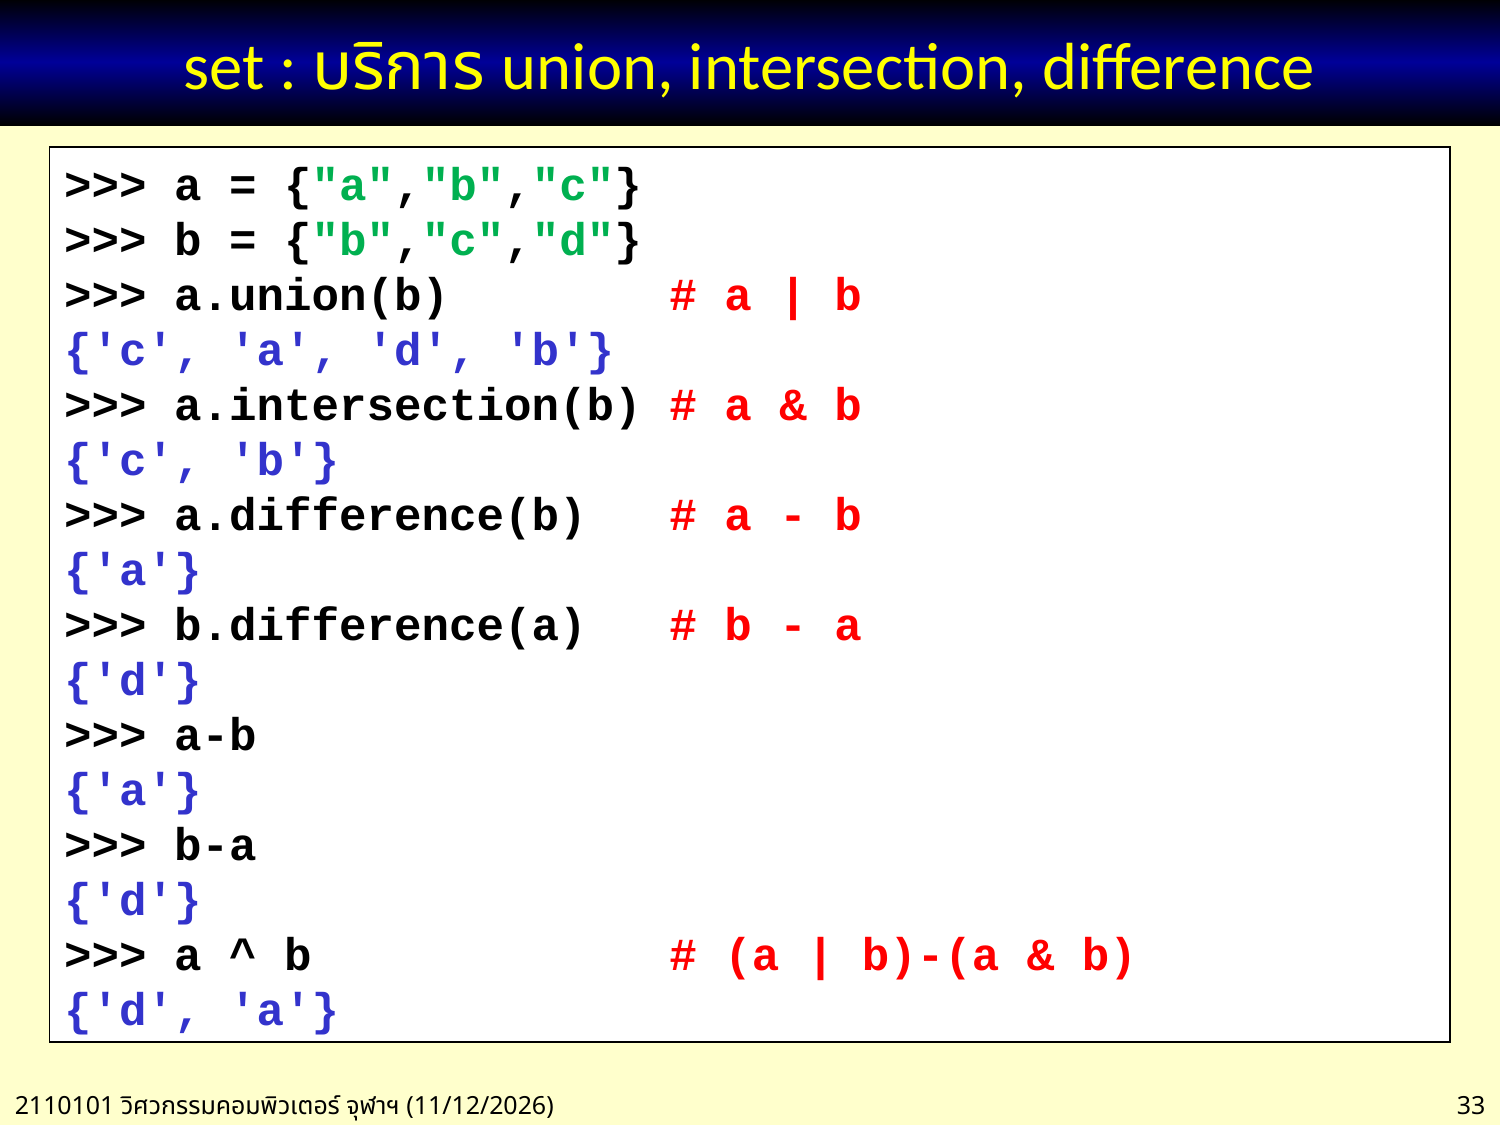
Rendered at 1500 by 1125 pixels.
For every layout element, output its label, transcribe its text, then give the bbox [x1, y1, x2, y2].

text_box >>> a = {"a","b","c"} >>> b = {"b","c","d"} >>> a.union(b) # a | b {'c', 'a', 'd', 'b'} >>> a.intersection(b) # a & b {'c', 'b'} >>> a.difference(b) # a - b {'a'} >>> b.difference(a) # b - a {'d'} >>> a-b {'a'} >>> b-a {'d'} >>> a ^ b # (a | b)-(a & b) {'d', 'a'} [49, 147, 1450, 1043]
title set : บริการ union, intersection, difference [0, 0, 1500, 126]
